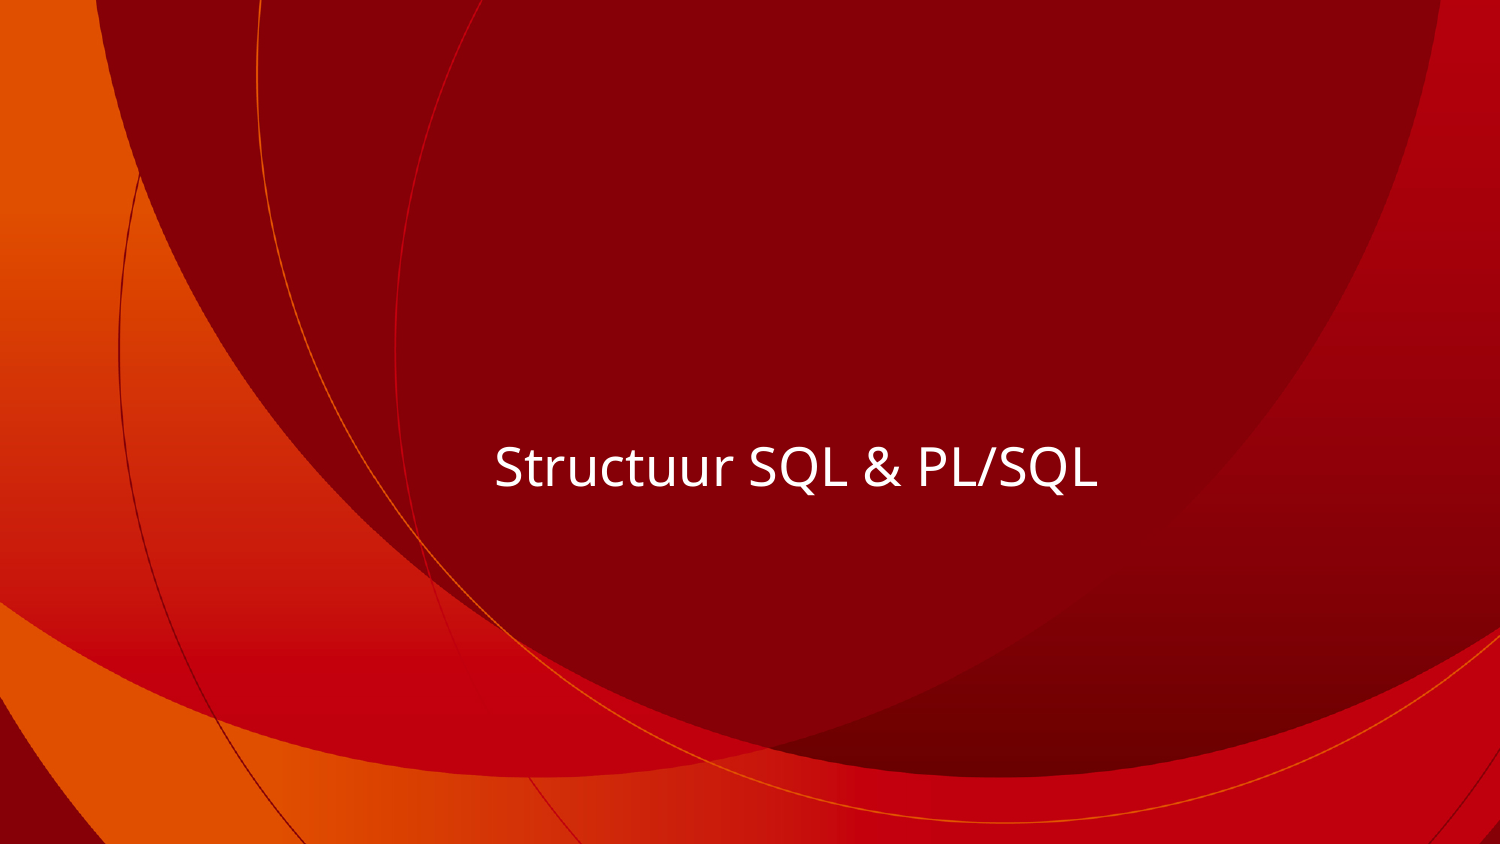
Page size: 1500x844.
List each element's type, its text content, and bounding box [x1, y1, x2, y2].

picture [0, 0, 1500, 844]
title Structuur SQL & PL/SQL [332, 256, 1262, 505]
